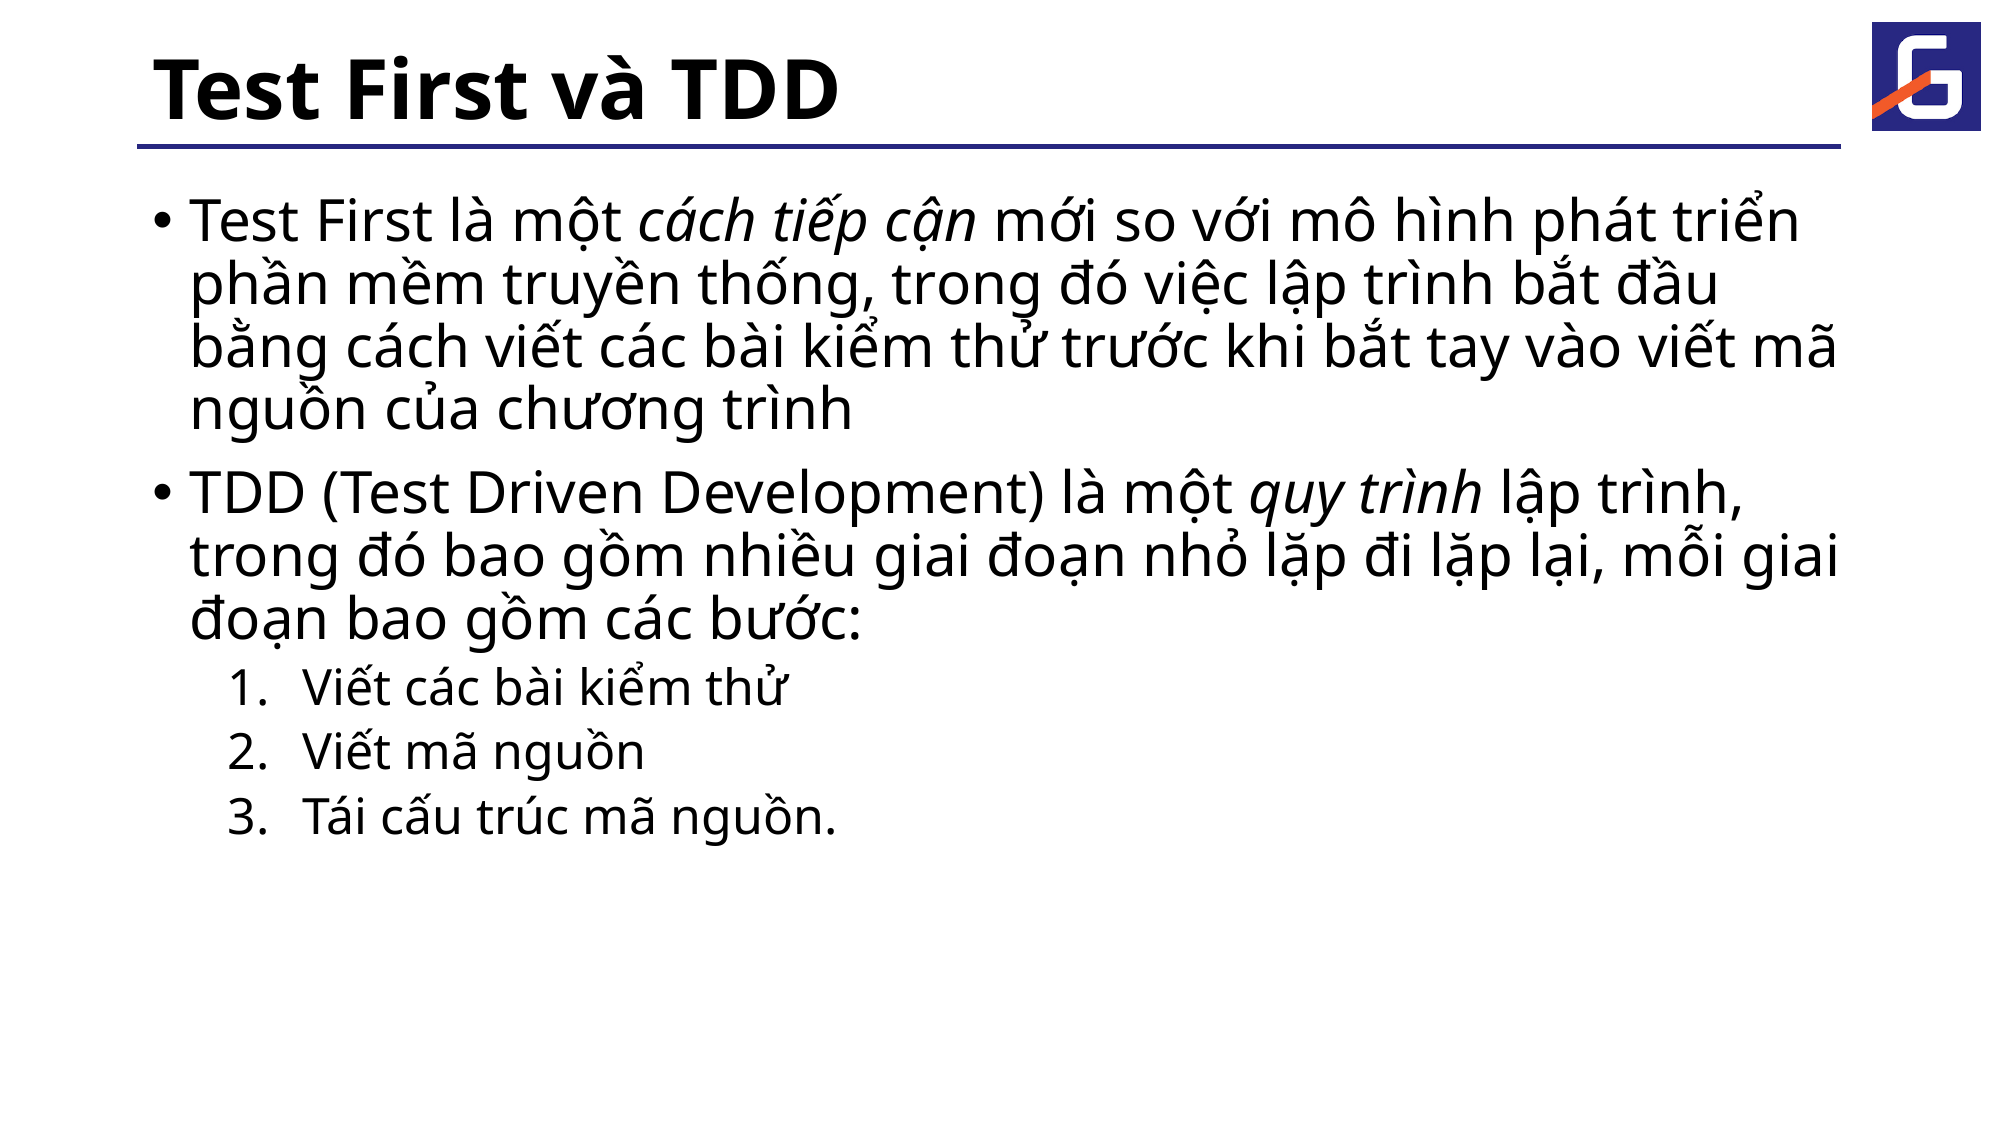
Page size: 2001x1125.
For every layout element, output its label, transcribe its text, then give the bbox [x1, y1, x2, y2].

picture [1872, 22, 1981, 131]
title Test First và TDD [137, 26, 1863, 160]
list Test First là một cách tiếp cận mới so với mô hình phát triển phần mềm truyền thống, trong đó việc lập trình bắt đầu bằng cách viết các bài kiểm thử trước khi bắt tay vào viết mã nguồn của chương trình TDD (Test Driven Development) là một quy trình lập trình, trong đó bao gồm nhiều giai đoạn nhỏ lặp đi lặp lại, mỗi giai đoạn bao gồm các bước: Viết các bài kiểm thử Viết mã nguồn Tái cấu trúc mã nguồn. [137, 183, 1863, 1014]
